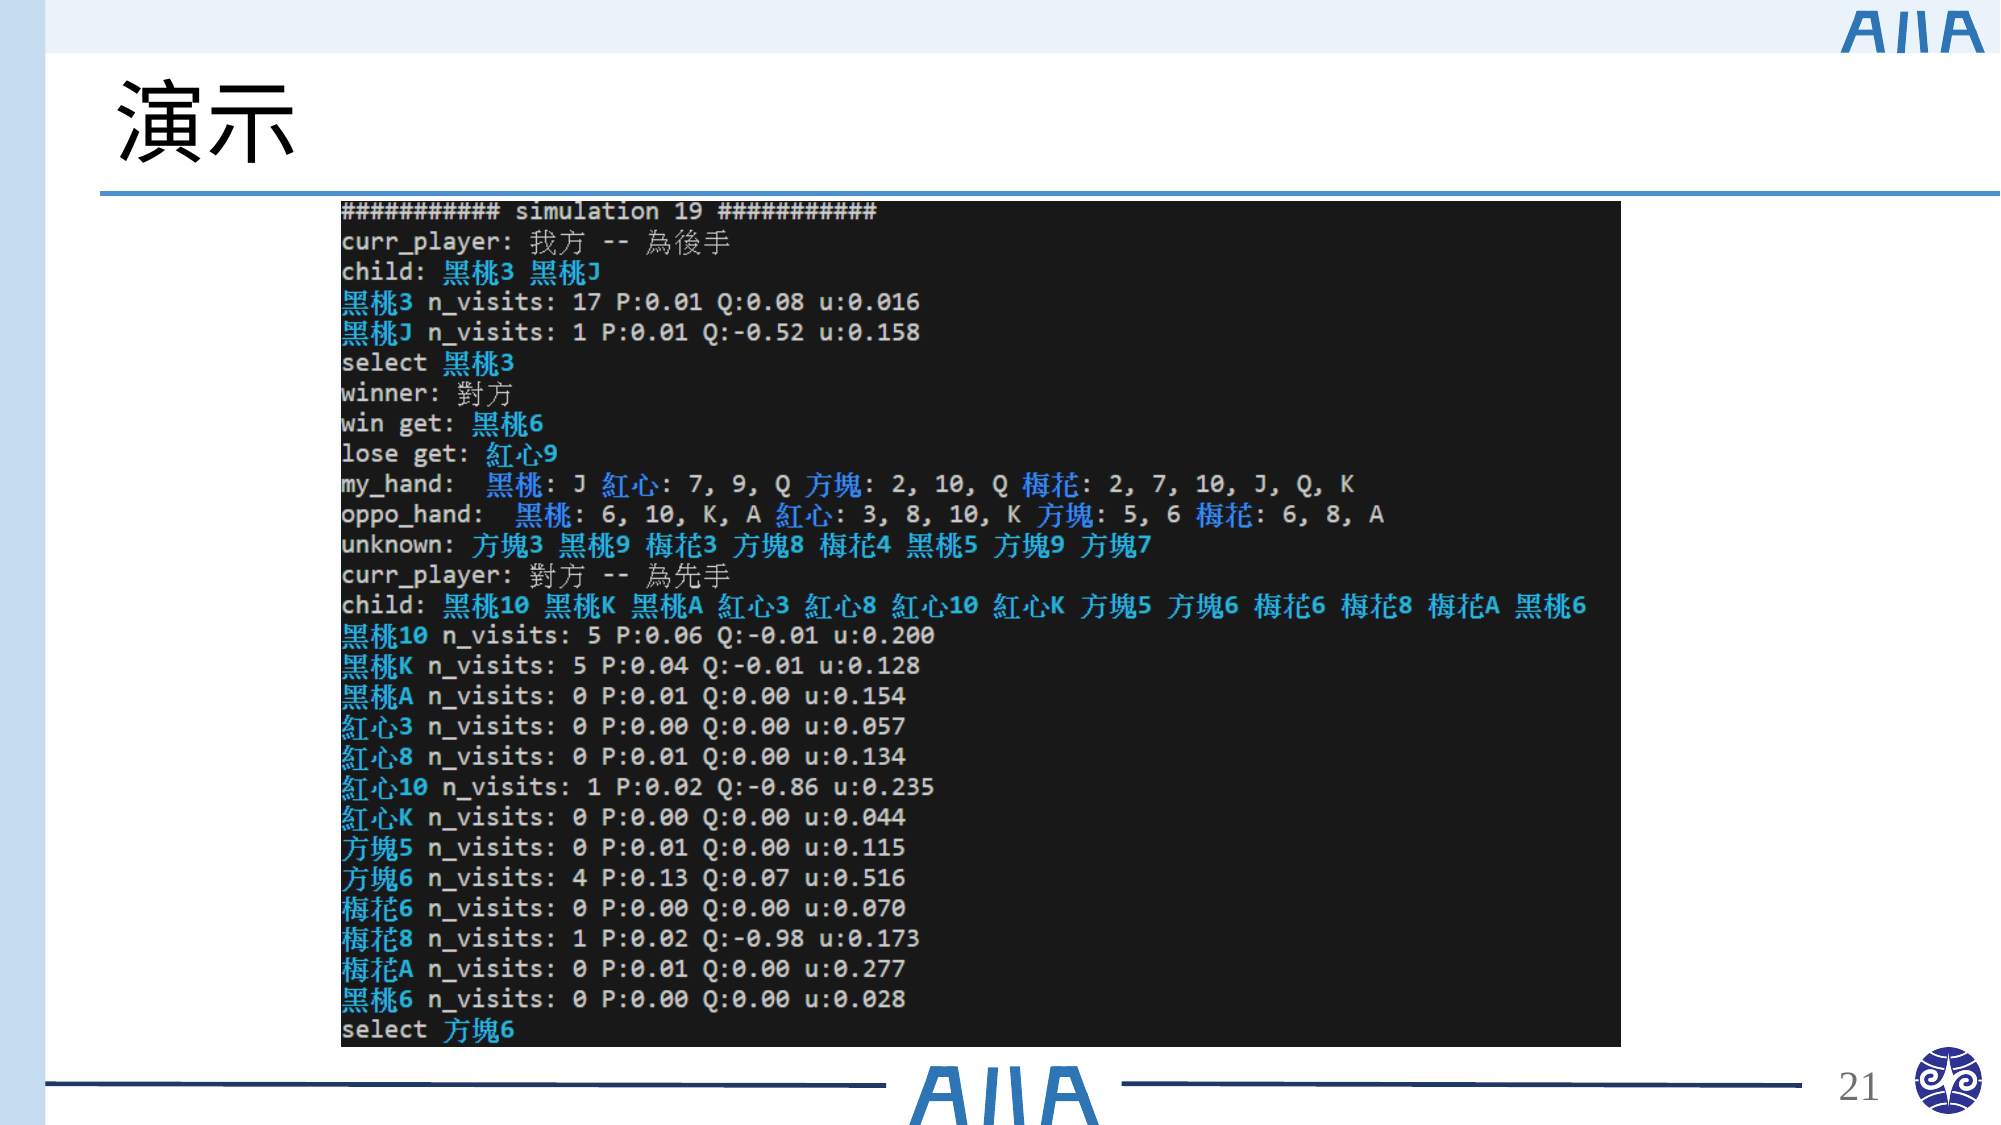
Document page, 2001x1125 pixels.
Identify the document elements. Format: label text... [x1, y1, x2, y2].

title 演示 [99, 59, 1863, 194]
picture [1915, 1047, 1982, 1114]
picture [341, 201, 1621, 1047]
